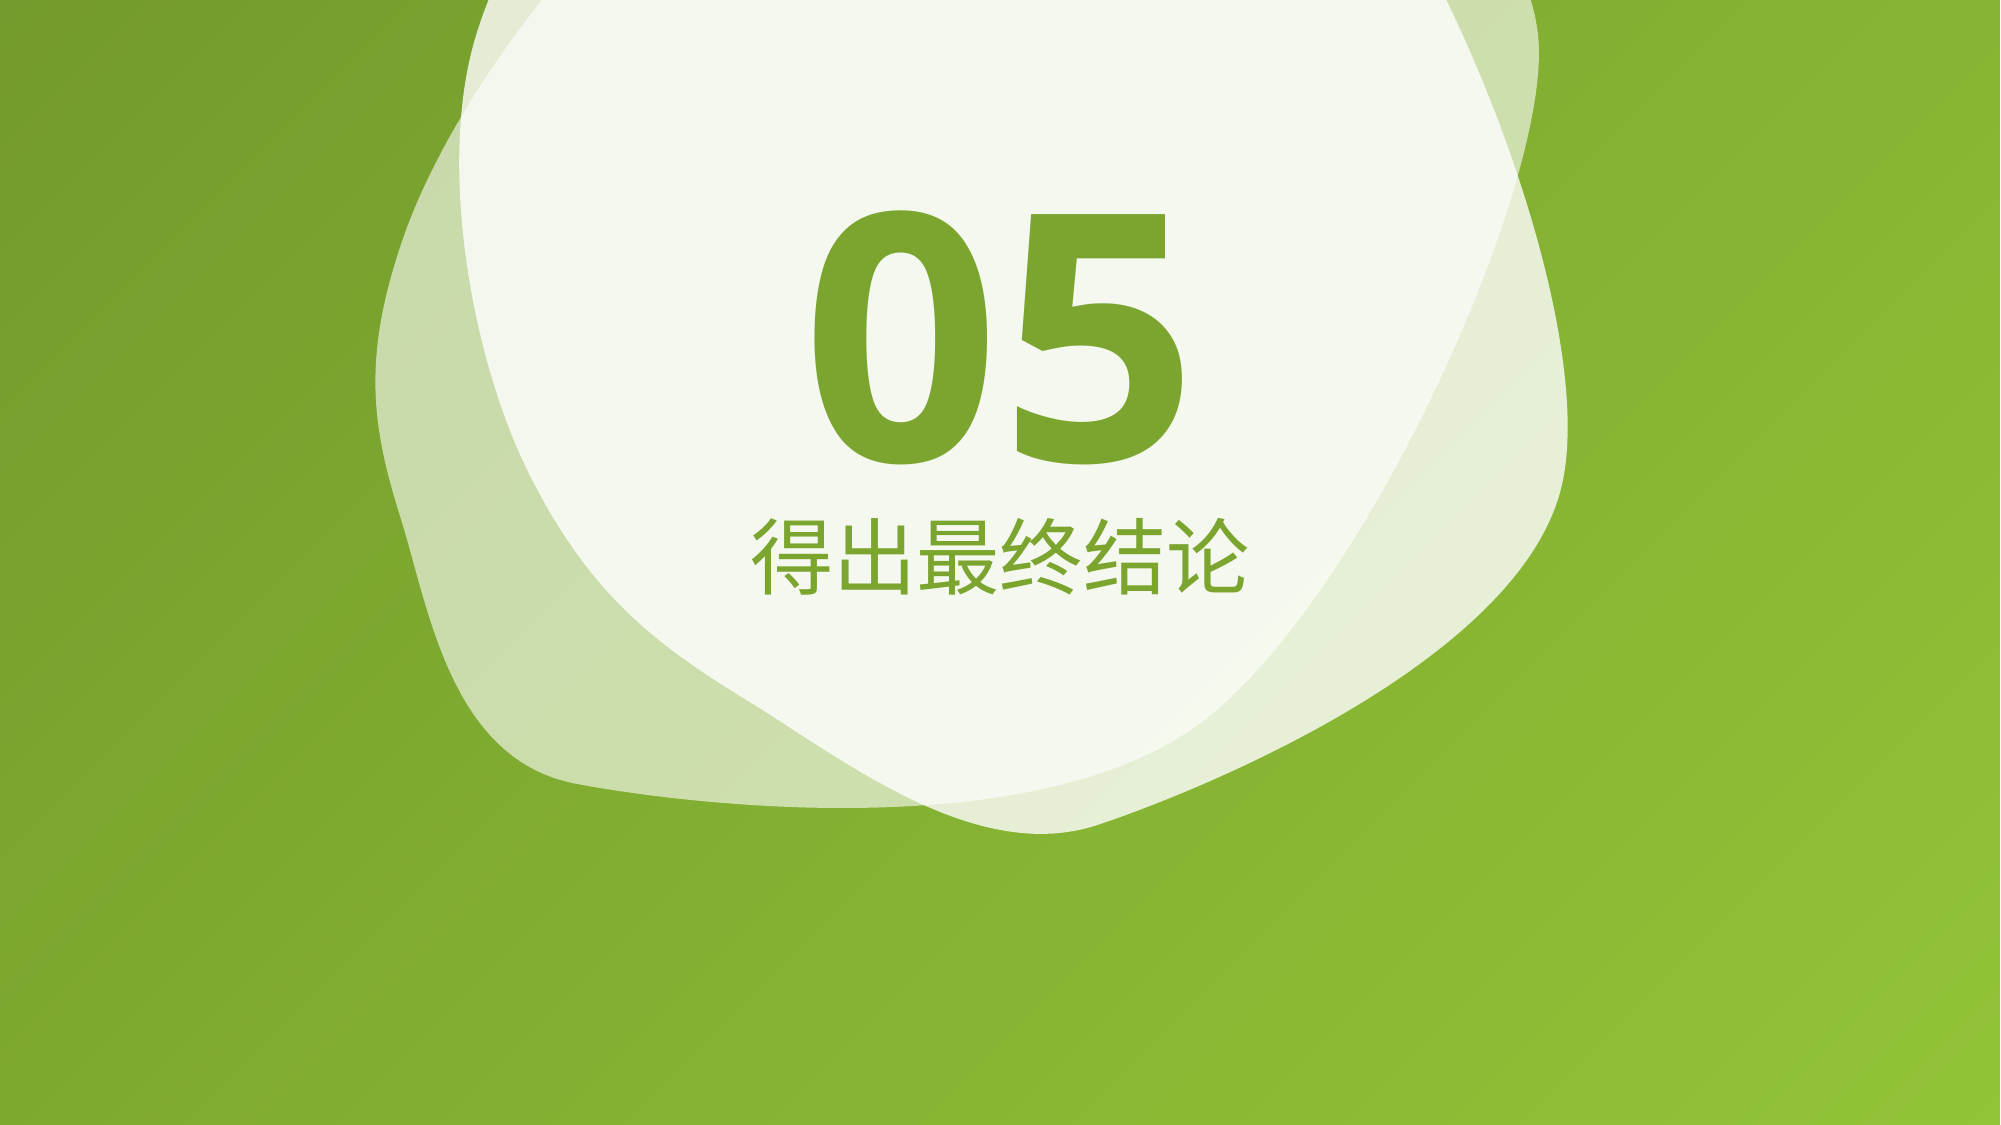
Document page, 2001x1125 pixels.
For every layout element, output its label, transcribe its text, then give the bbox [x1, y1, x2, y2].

list 05 [761, 108, 1239, 497]
list 得出最终结论 [610, 497, 1389, 633]
